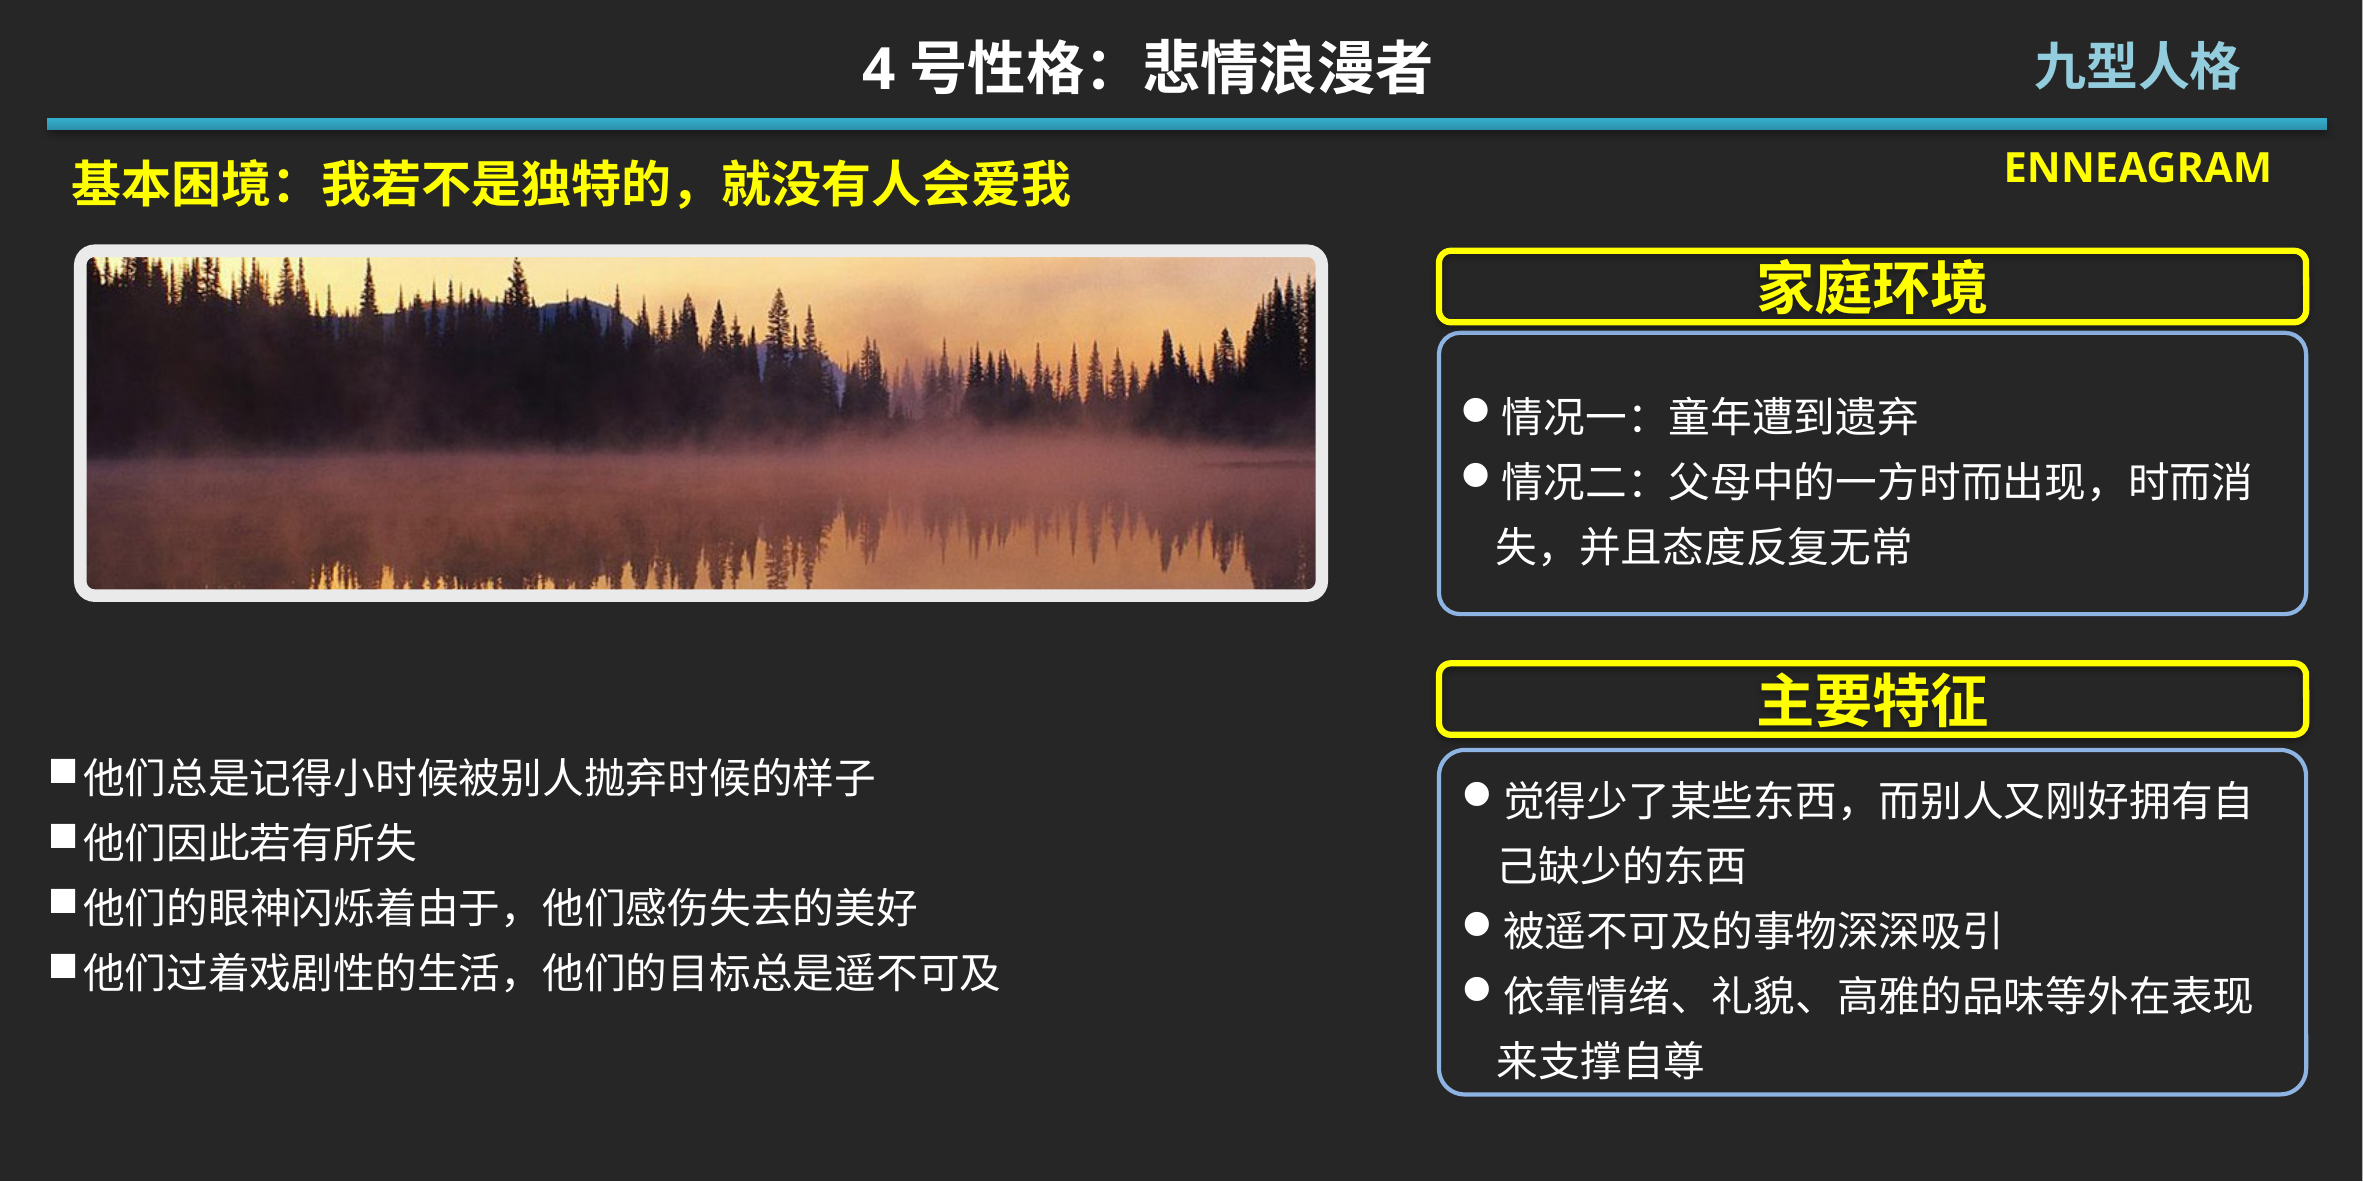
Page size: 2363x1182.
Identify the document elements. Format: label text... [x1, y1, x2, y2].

picture [79, 250, 1323, 596]
text_box ENNEAGRAM [1913, 129, 2363, 201]
title 九型人格 [1972, 23, 2304, 107]
text_box 家庭环境 [1438, 250, 2307, 323]
text_box 基本困境：我若不是独特的，就没有人会爱我 [56, 145, 1100, 221]
text_box 觉得少了某些东西，而别人又刚好拥有自己缺少的东西 被遥不可及的事物深深吸引 依靠情绪、礼貌、高雅的品味等外在表现来支撑自尊 [1436, 747, 2309, 1097]
text_box 主要特征 [1438, 663, 2307, 735]
text_box [47, 118, 2327, 130]
text_box 情况一：童年遭到遗弃 情况二：父母中的一方时而出现，时而消失，并且态度反复无常 [1436, 331, 2309, 617]
text_box 他们总是记得小时候被别人抛弃时候的样子 他们因此若有所失 他们的眼神闪烁着由于，他们感伤失去的美好 他们过着戏剧性的生活，他们的目标总是遥不可及 [31, 727, 1382, 1006]
text_box 4号性格：悲情浪漫者 [847, 23, 1449, 109]
